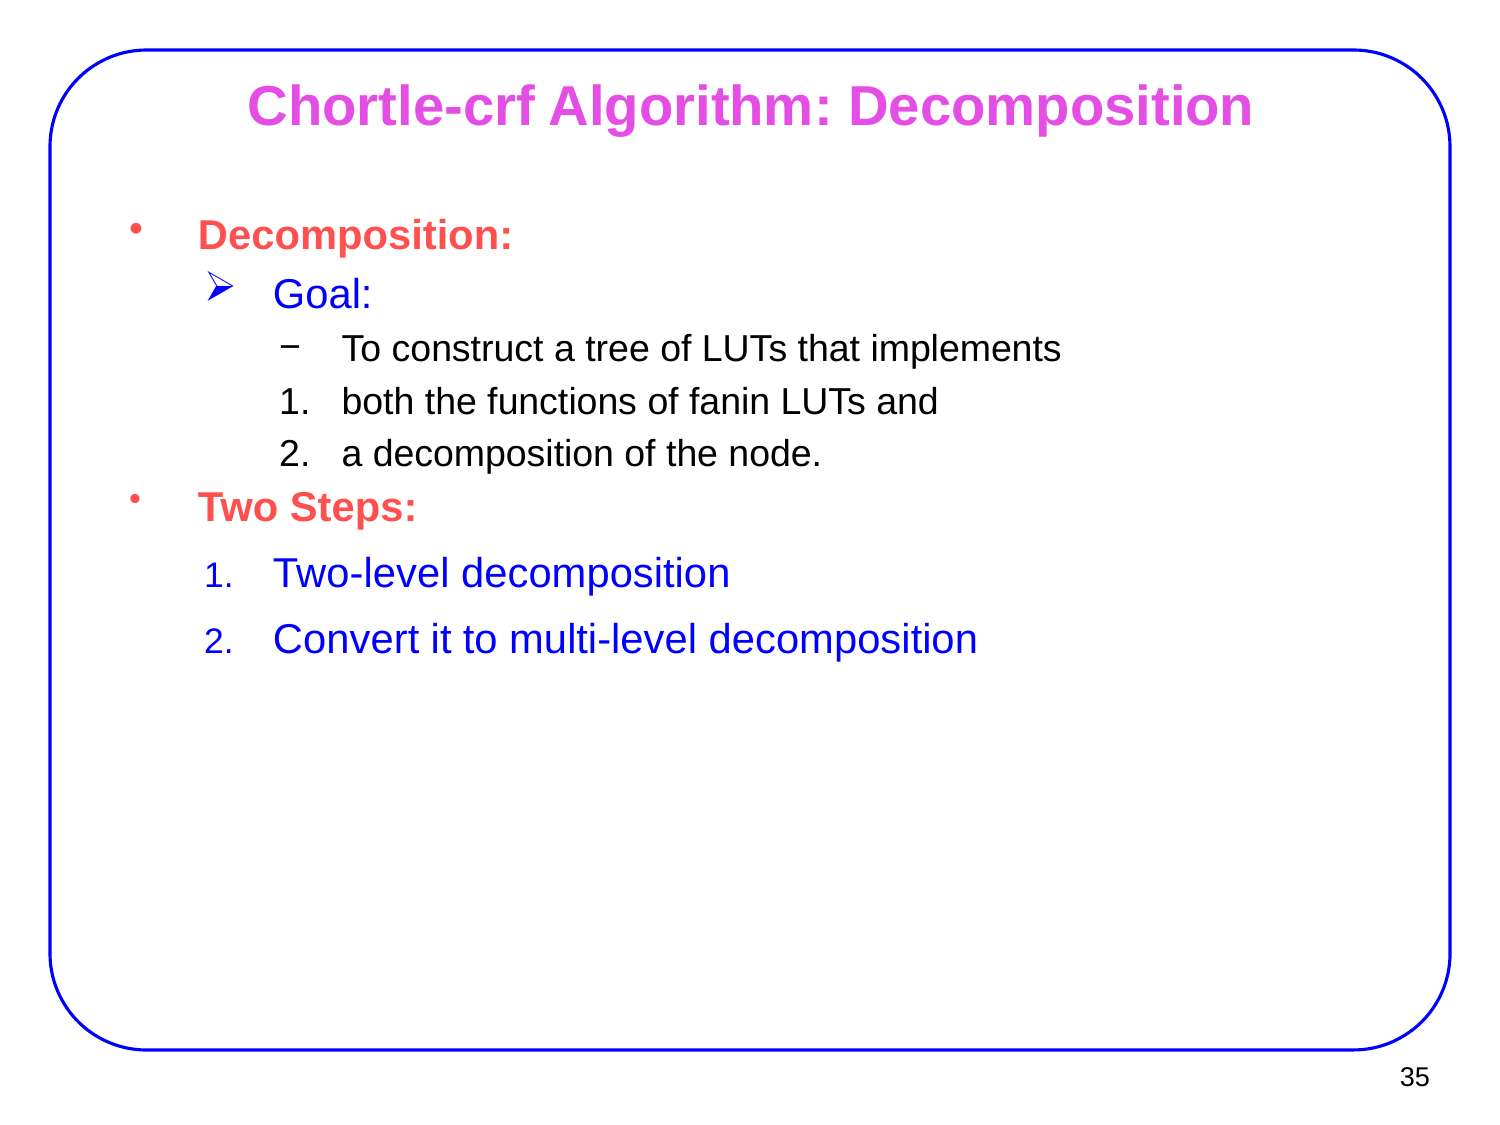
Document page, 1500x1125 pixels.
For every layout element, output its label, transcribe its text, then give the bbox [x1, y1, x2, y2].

title Chortle-crf Algorithm: Decomposition [113, 66, 1389, 140]
slide_number 35 [1351, 1047, 1444, 1104]
list Decomposition: Goal: To construct a tree of LUTs that implements both the functions of fanin LUTs and a decomposition of the node. Two Steps: Two-level decomposition Convert it to multi-level decomposition [112, 200, 1436, 963]
